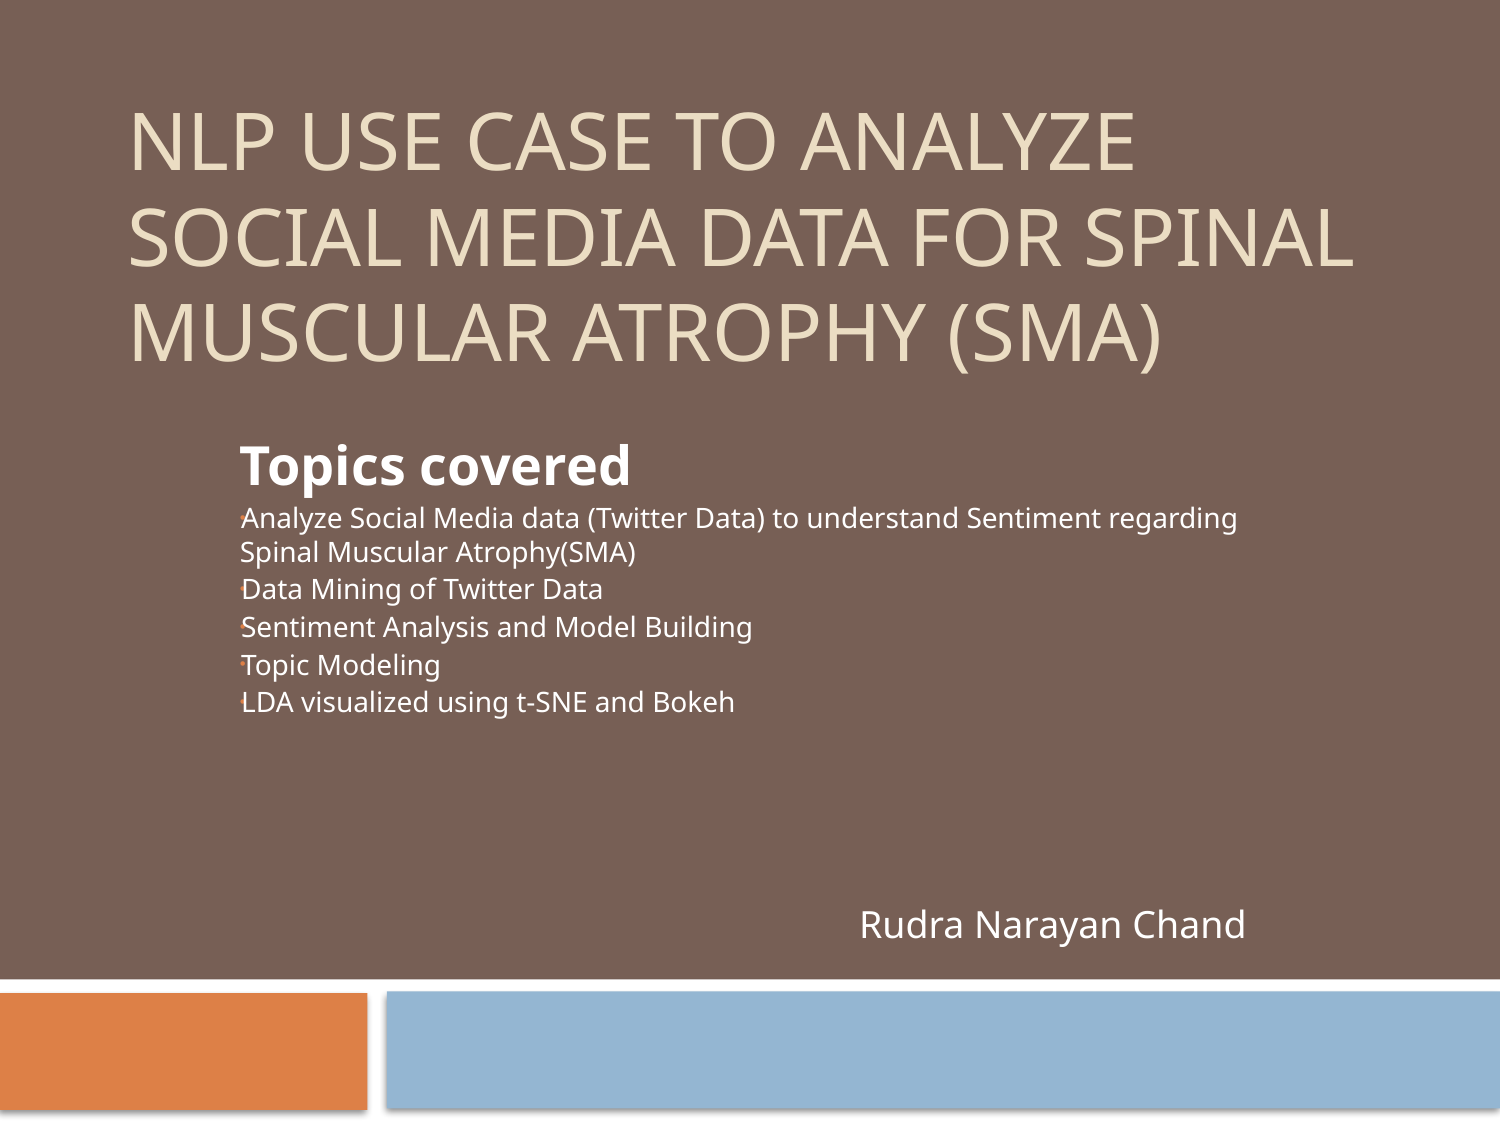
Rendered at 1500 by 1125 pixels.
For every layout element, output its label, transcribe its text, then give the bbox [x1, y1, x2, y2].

text_box Rudra Narayan Chand [844, 893, 1436, 953]
subtitle Topics covered Analyze Social Media data (Twitter Data) to understand Sentiment regarding Spinal Muscular Atrophy(SMA) Data Mining of Twitter Data Sentiment Analysis and Model Building Topic Modeling LDA visualized using t-SNE and Bokeh [225, 420, 1275, 787]
title NLP Use case to analyze Social Media data for Spinal Muscular Atrophy (SMA) [112, 54, 1388, 386]
